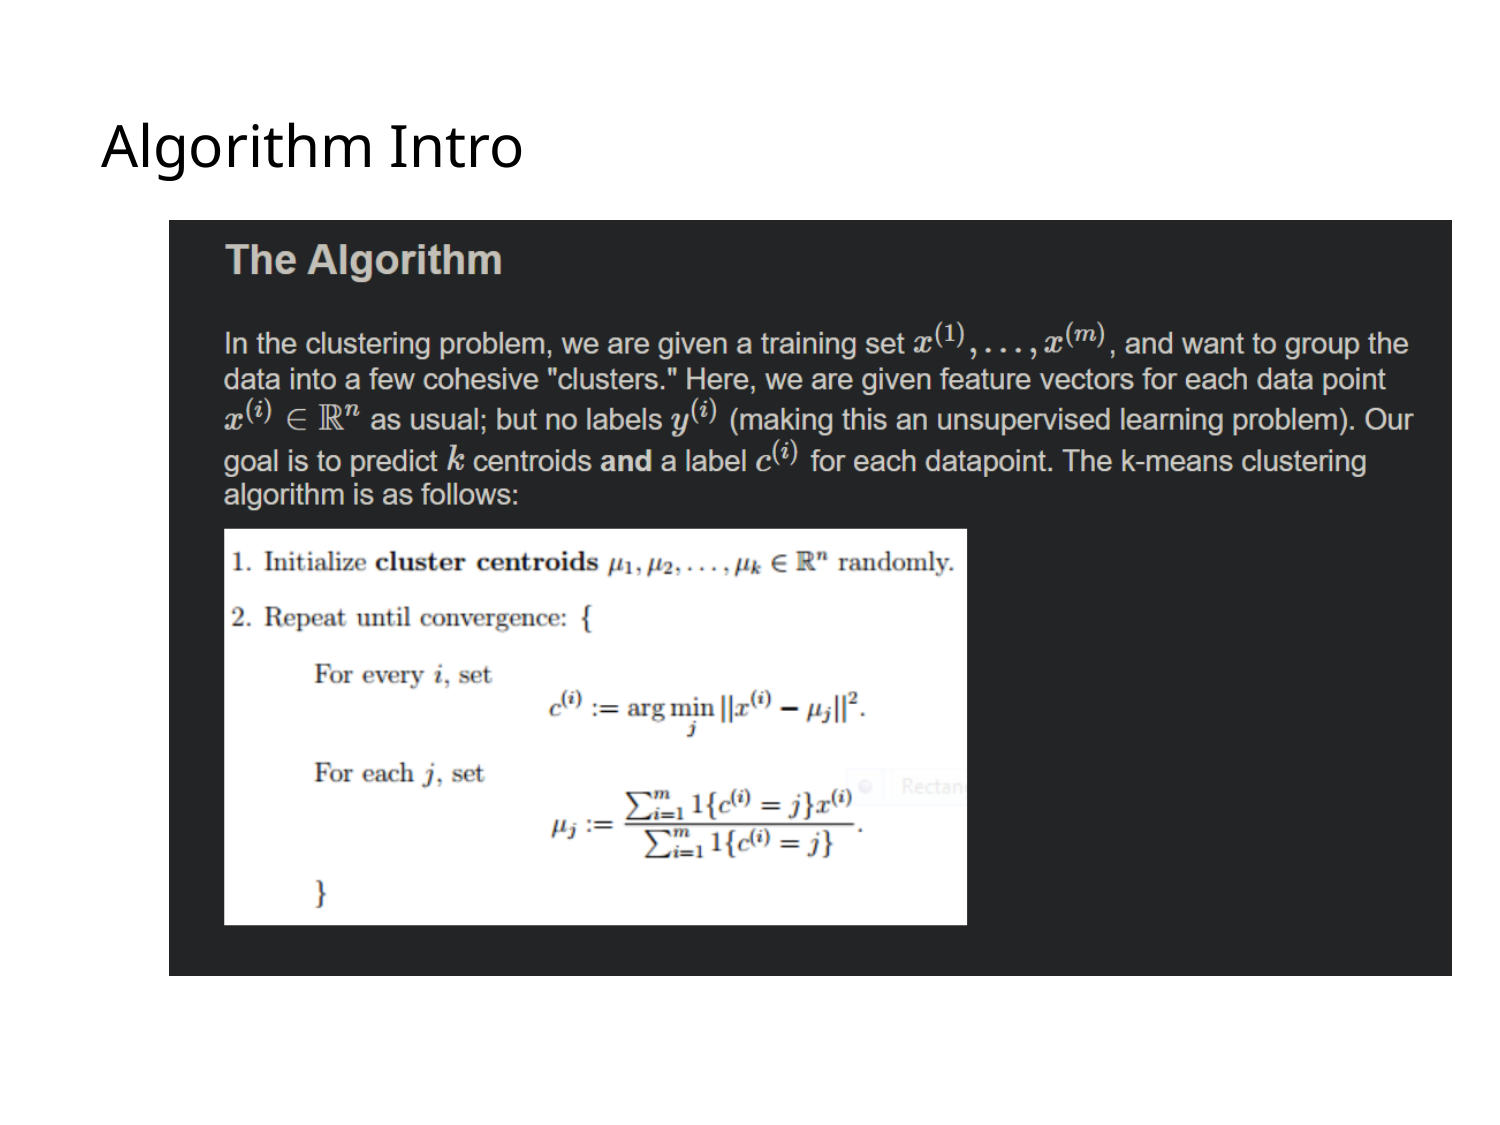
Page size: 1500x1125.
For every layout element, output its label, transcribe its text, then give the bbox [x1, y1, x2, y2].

text_box Algorithm Intro [86, 101, 540, 187]
picture [169, 220, 1453, 977]
